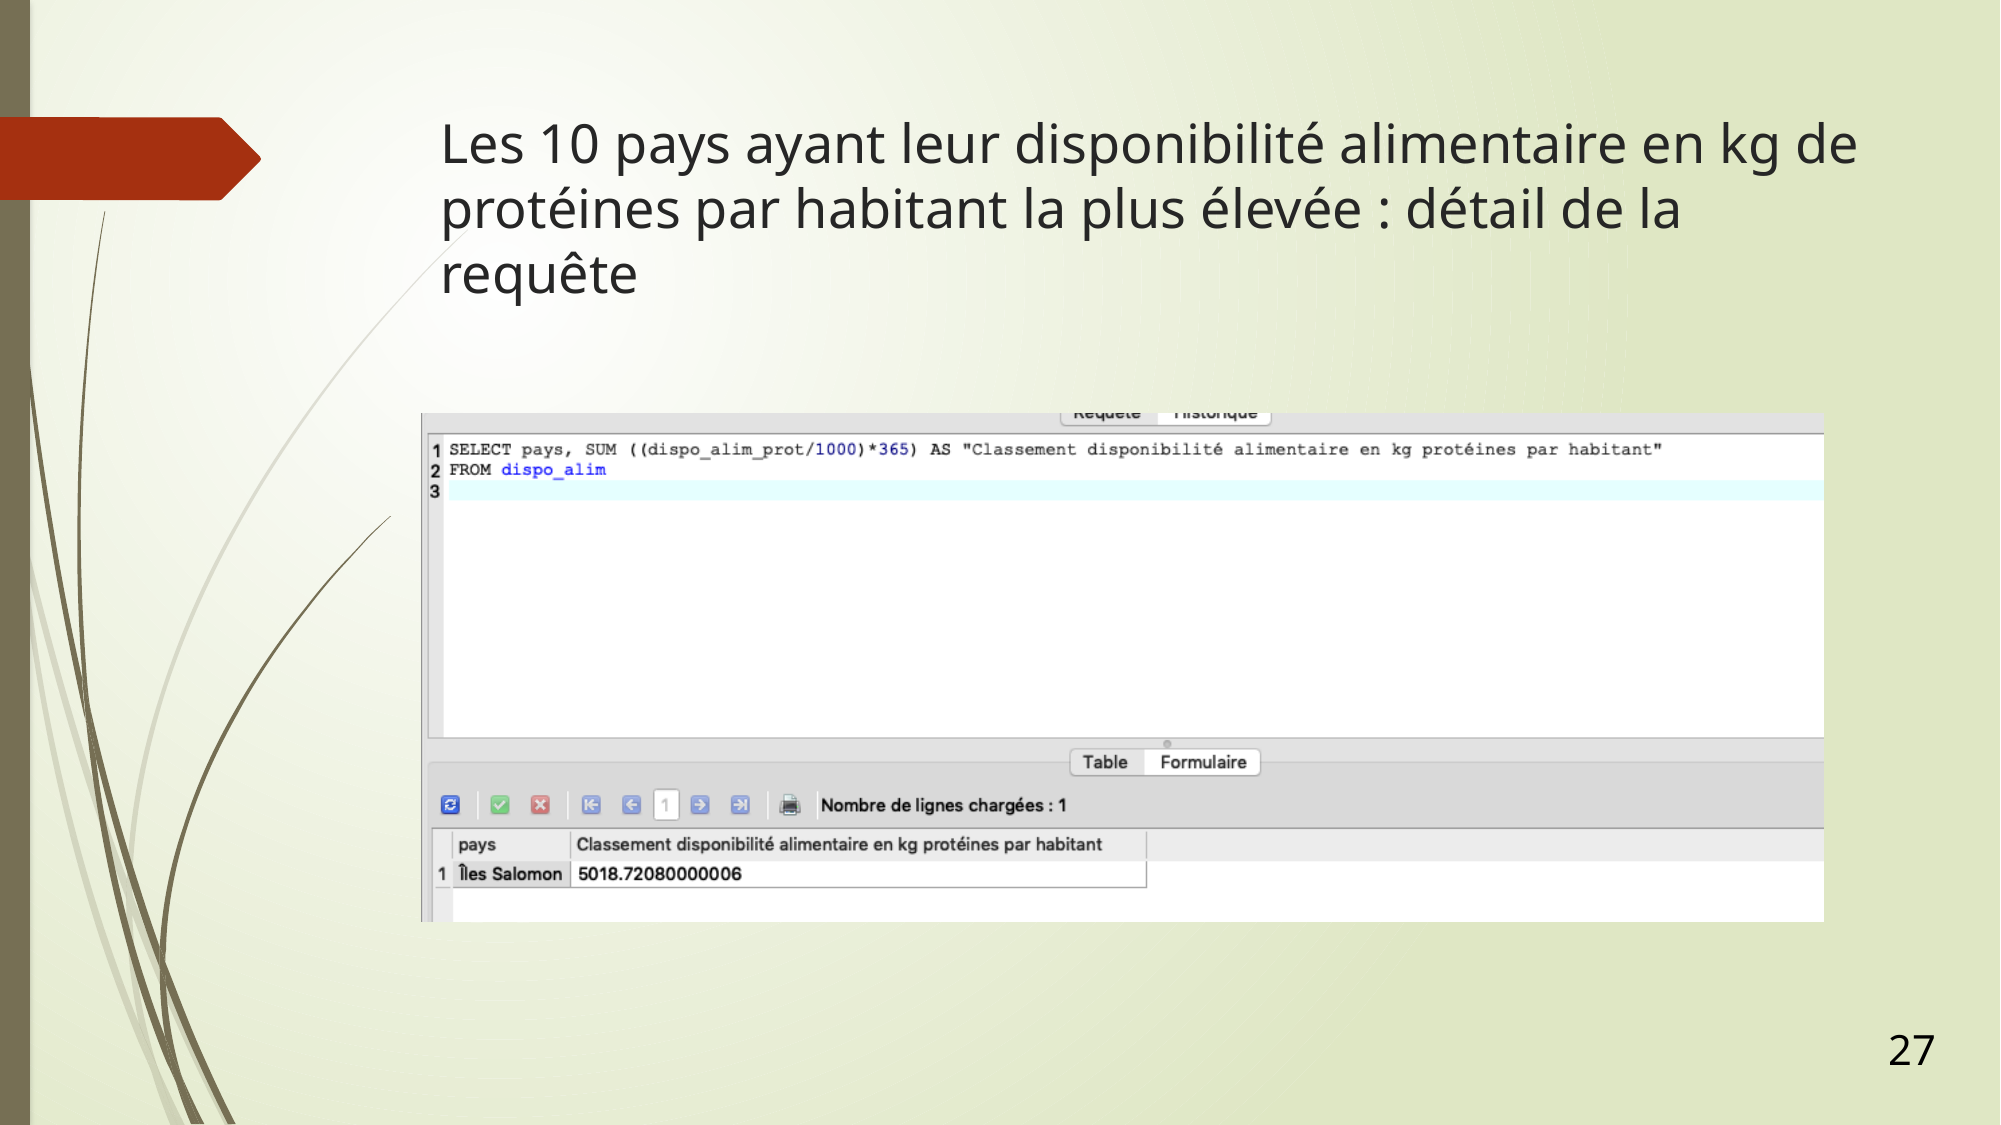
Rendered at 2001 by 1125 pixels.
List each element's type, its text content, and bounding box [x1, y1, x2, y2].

picture [420, 413, 1824, 922]
slide_number 27 [1823, 1022, 1952, 1083]
title Les 10 pays ayant leur disponibilité alimentaire en kg de protéines par habitant la plus élevée : détail de la requête [425, 102, 1888, 313]
